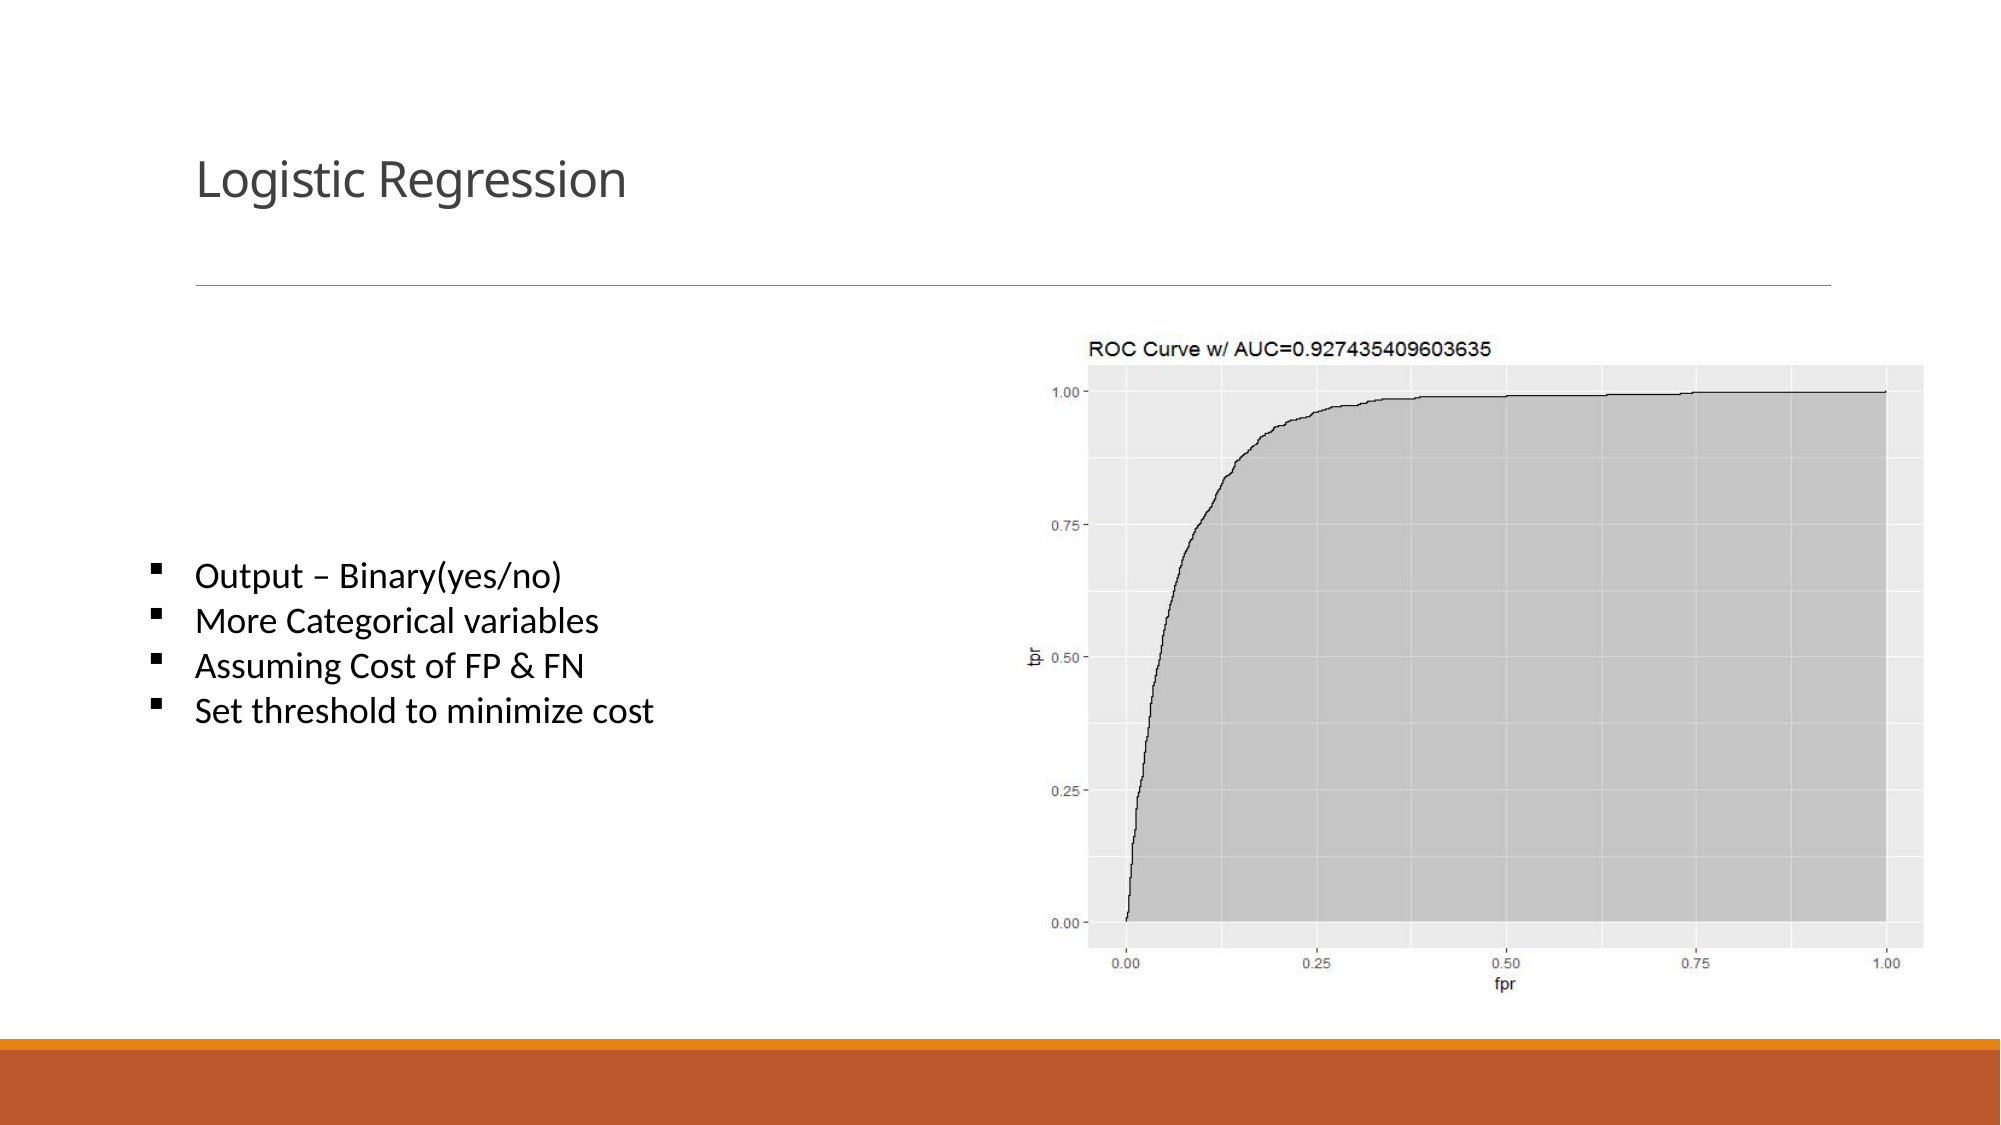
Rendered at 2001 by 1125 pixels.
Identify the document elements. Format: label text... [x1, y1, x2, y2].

text_box Output – Binary(yes/no) More Categorical variables Assuming Cost of FP & FN Set threshold to minimize cost [133, 543, 1012, 783]
title Logistic Regression [180, 47, 1830, 216]
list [1015, 333, 1931, 995]
